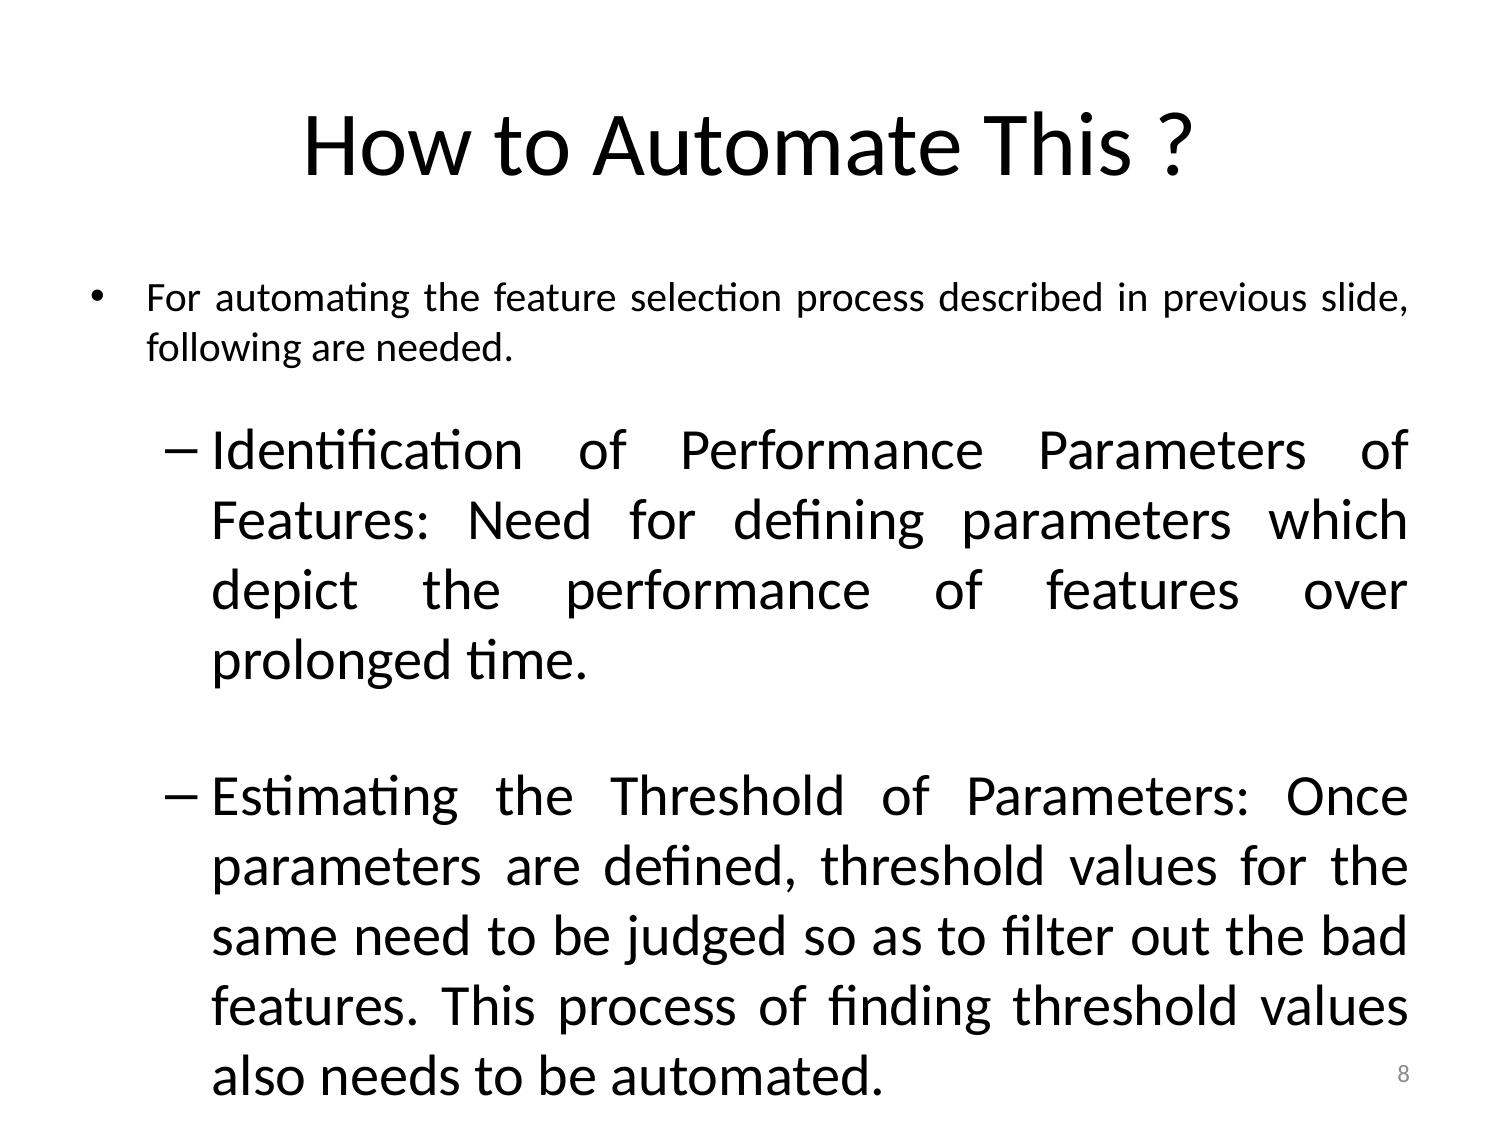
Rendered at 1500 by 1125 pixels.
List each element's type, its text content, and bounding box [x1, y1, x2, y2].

list For automating the feature selection process described in previous slide, following are needed. Identification of Performance Parameters of Features: Need for defining parameters which depict the performance of features over prolonged time. Estimating the Threshold of Parameters: Once parameters are defined, threshold values for the same need to be judged so as to filter out the bad features. This process of finding threshold values also needs to be automated. Automatic Rejection of Dataset: Good features may get rejected due to corrupt datasets; hence automatic rejection of corrupt datasets (if any) is also needed. [75, 262, 1425, 1005]
slide_number 8 [1074, 1042, 1425, 1103]
title How to Automate This ? [75, 45, 1425, 233]
